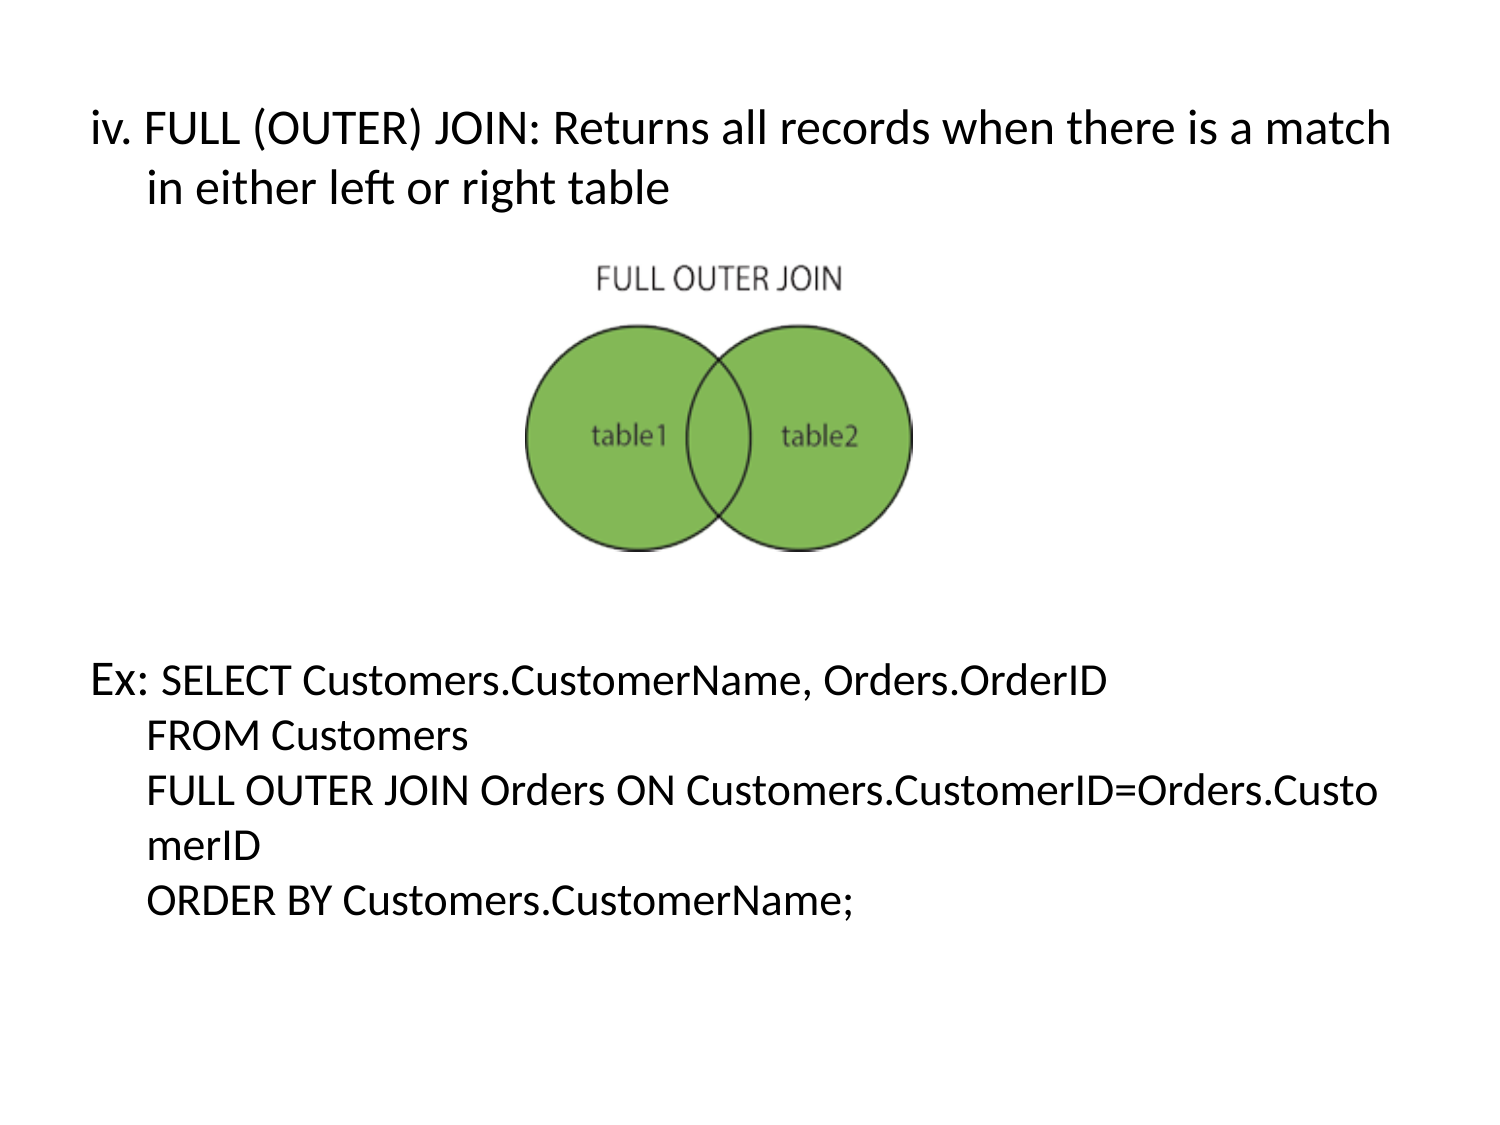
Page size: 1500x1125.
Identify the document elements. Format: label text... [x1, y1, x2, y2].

picture [524, 249, 913, 552]
list iv. FULL (OUTER) JOIN: Returns all records when there is a match in either left or right table Ex: SELECT Customers.CustomerName, Orders.OrderID FROM Customers FULL OUTER JOIN Orders ON Customers.CustomerID=Orders.CustomerID ORDER BY Customers.CustomerName; [75, 87, 1425, 1005]
